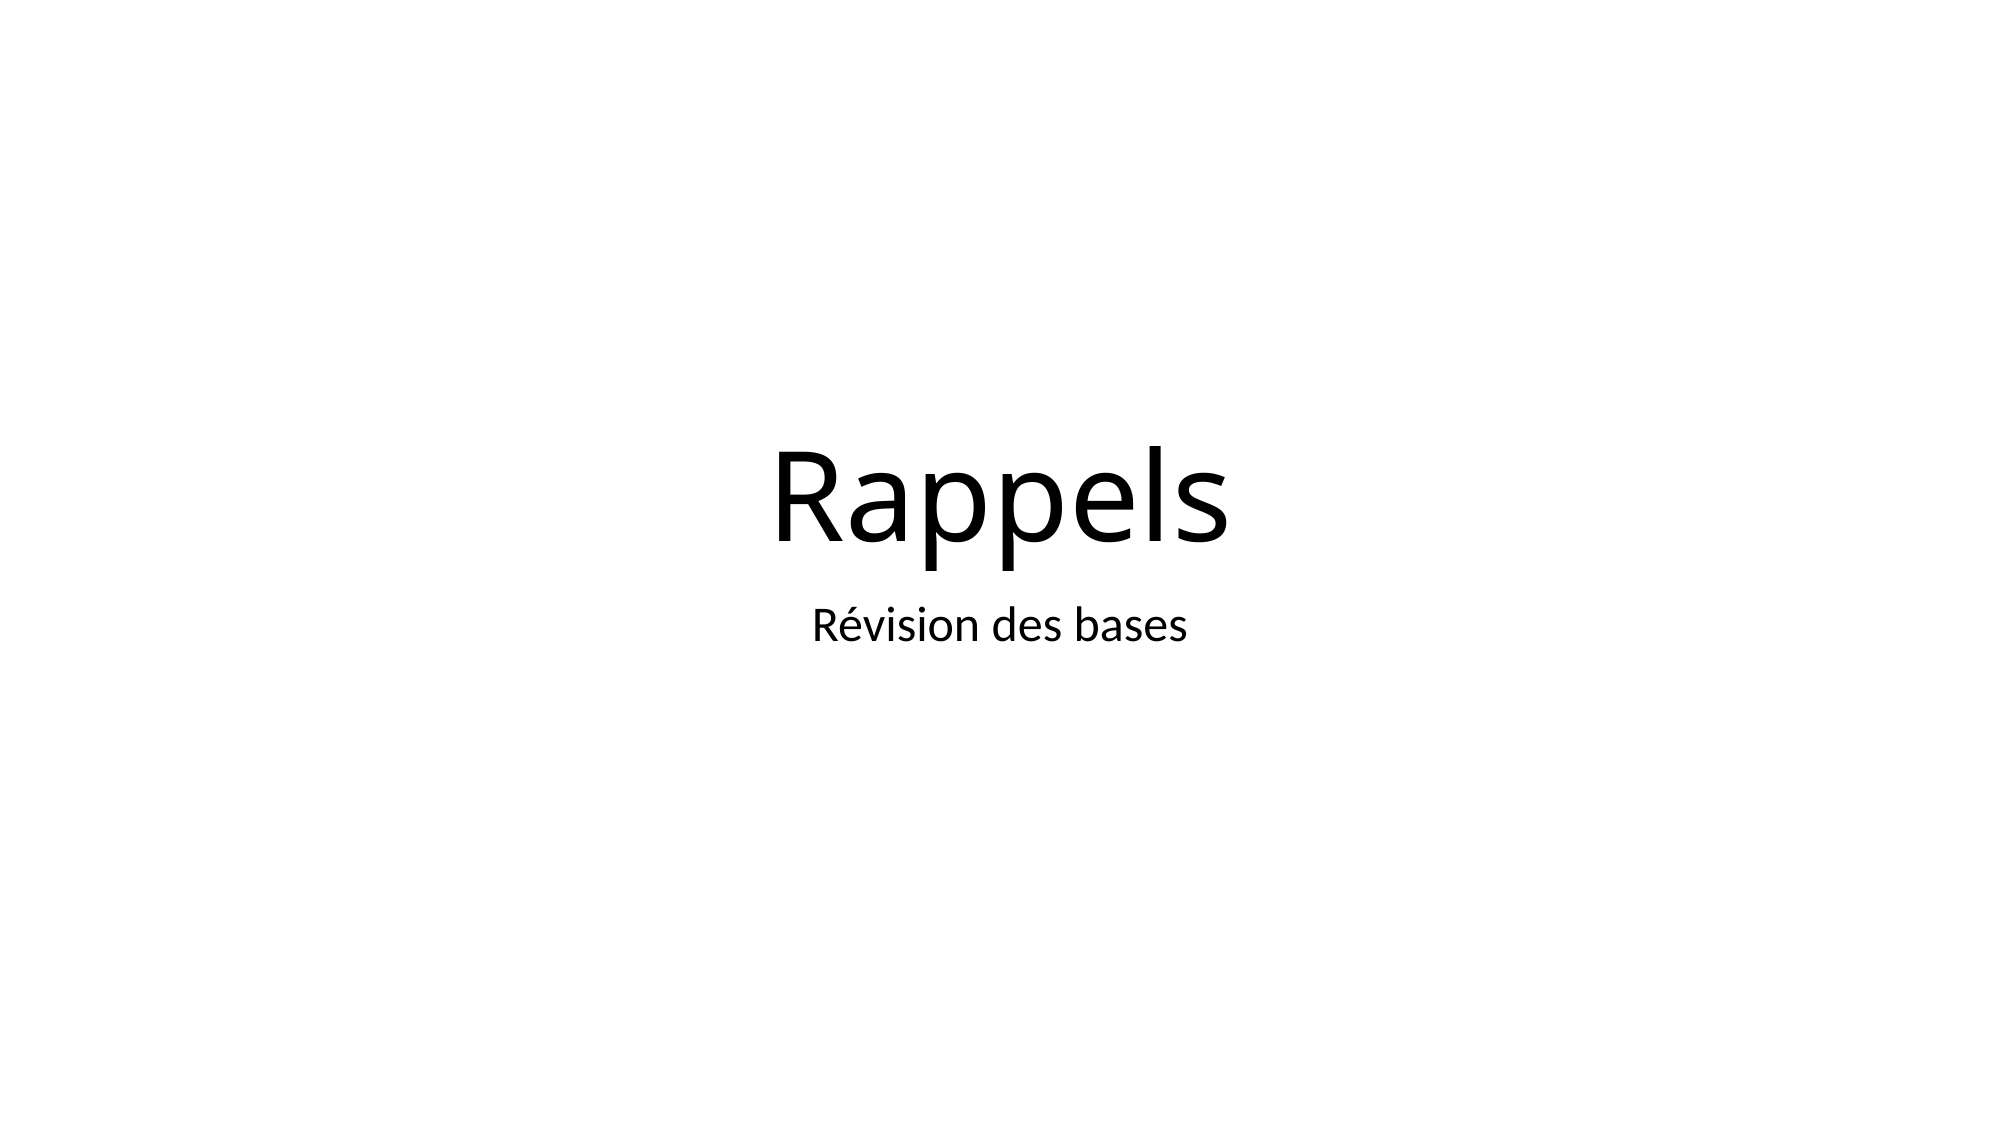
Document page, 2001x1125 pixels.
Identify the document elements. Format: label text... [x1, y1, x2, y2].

subtitle Révision des bases [249, 590, 1750, 863]
title Rappels [249, 184, 1750, 576]
